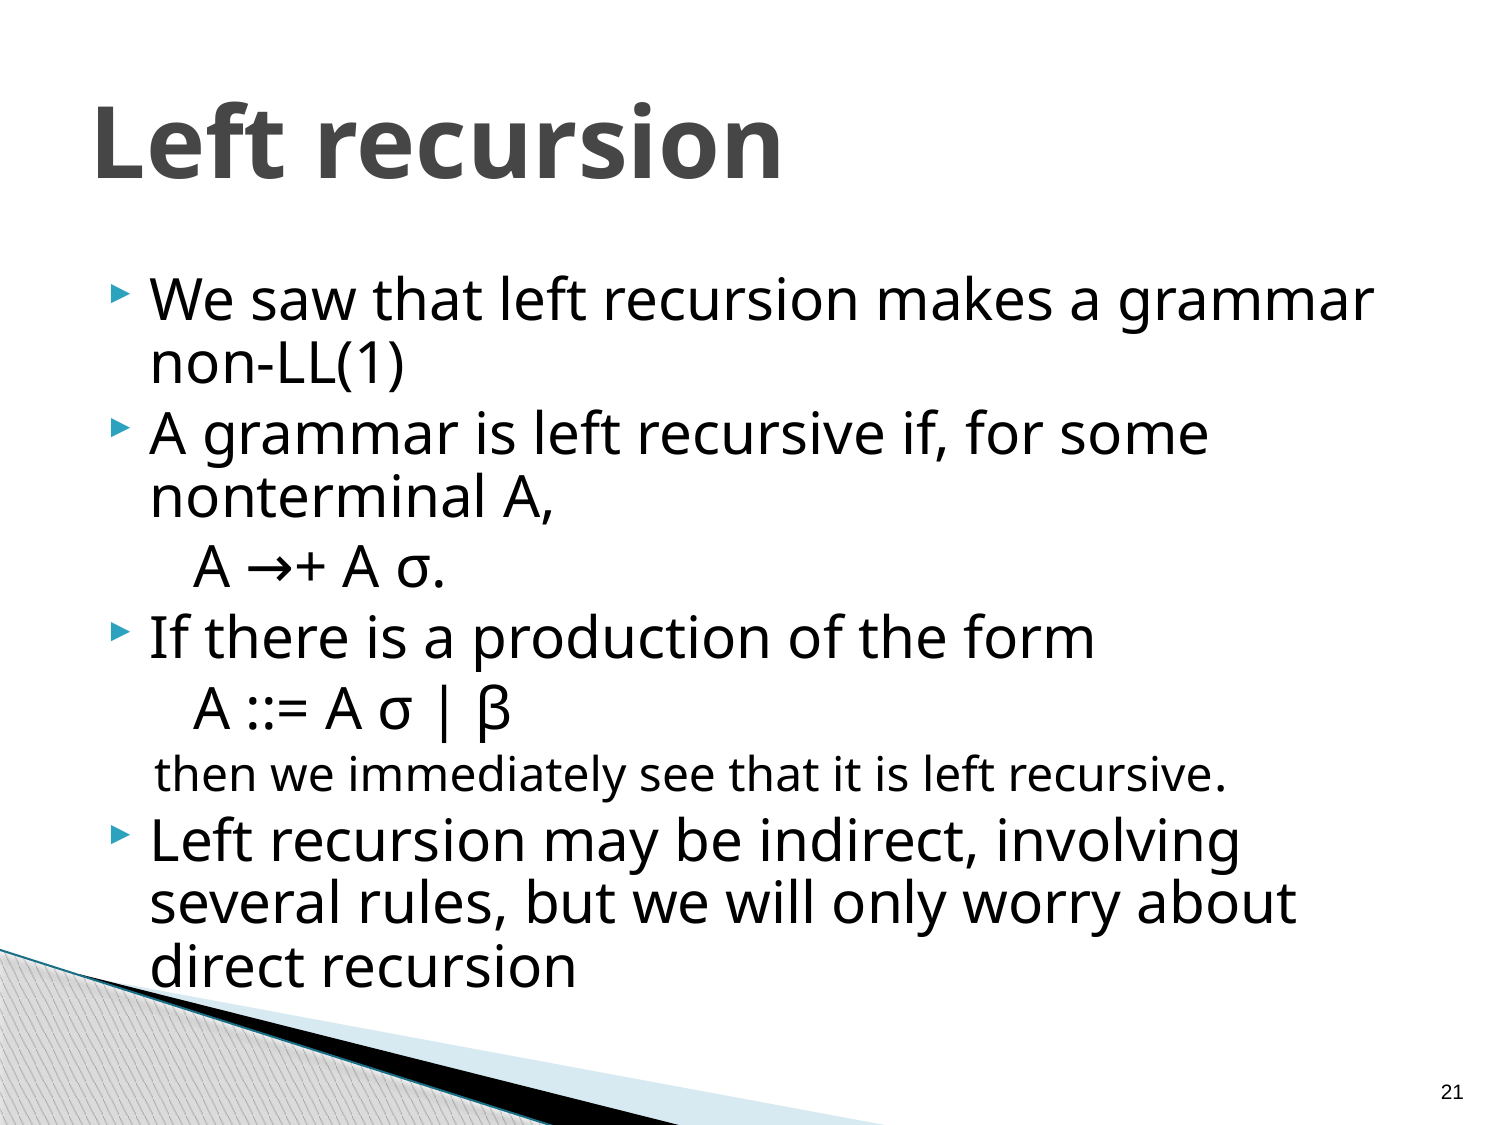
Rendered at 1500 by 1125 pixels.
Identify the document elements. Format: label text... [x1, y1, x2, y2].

list We saw that left recursion makes a grammar non-LL(1) A grammar is left recursive if, for some nonterminal A, A →+ A σ. If there is a production of the form A ::= A σ | β then we immediately see that it is left recursive. Left recursion may be indirect, involving several rules, but we will only worry about direct recursion [75, 262, 1425, 1125]
slide_number 21 [1418, 1051, 1479, 1112]
title Left recursion [75, 45, 1425, 233]
